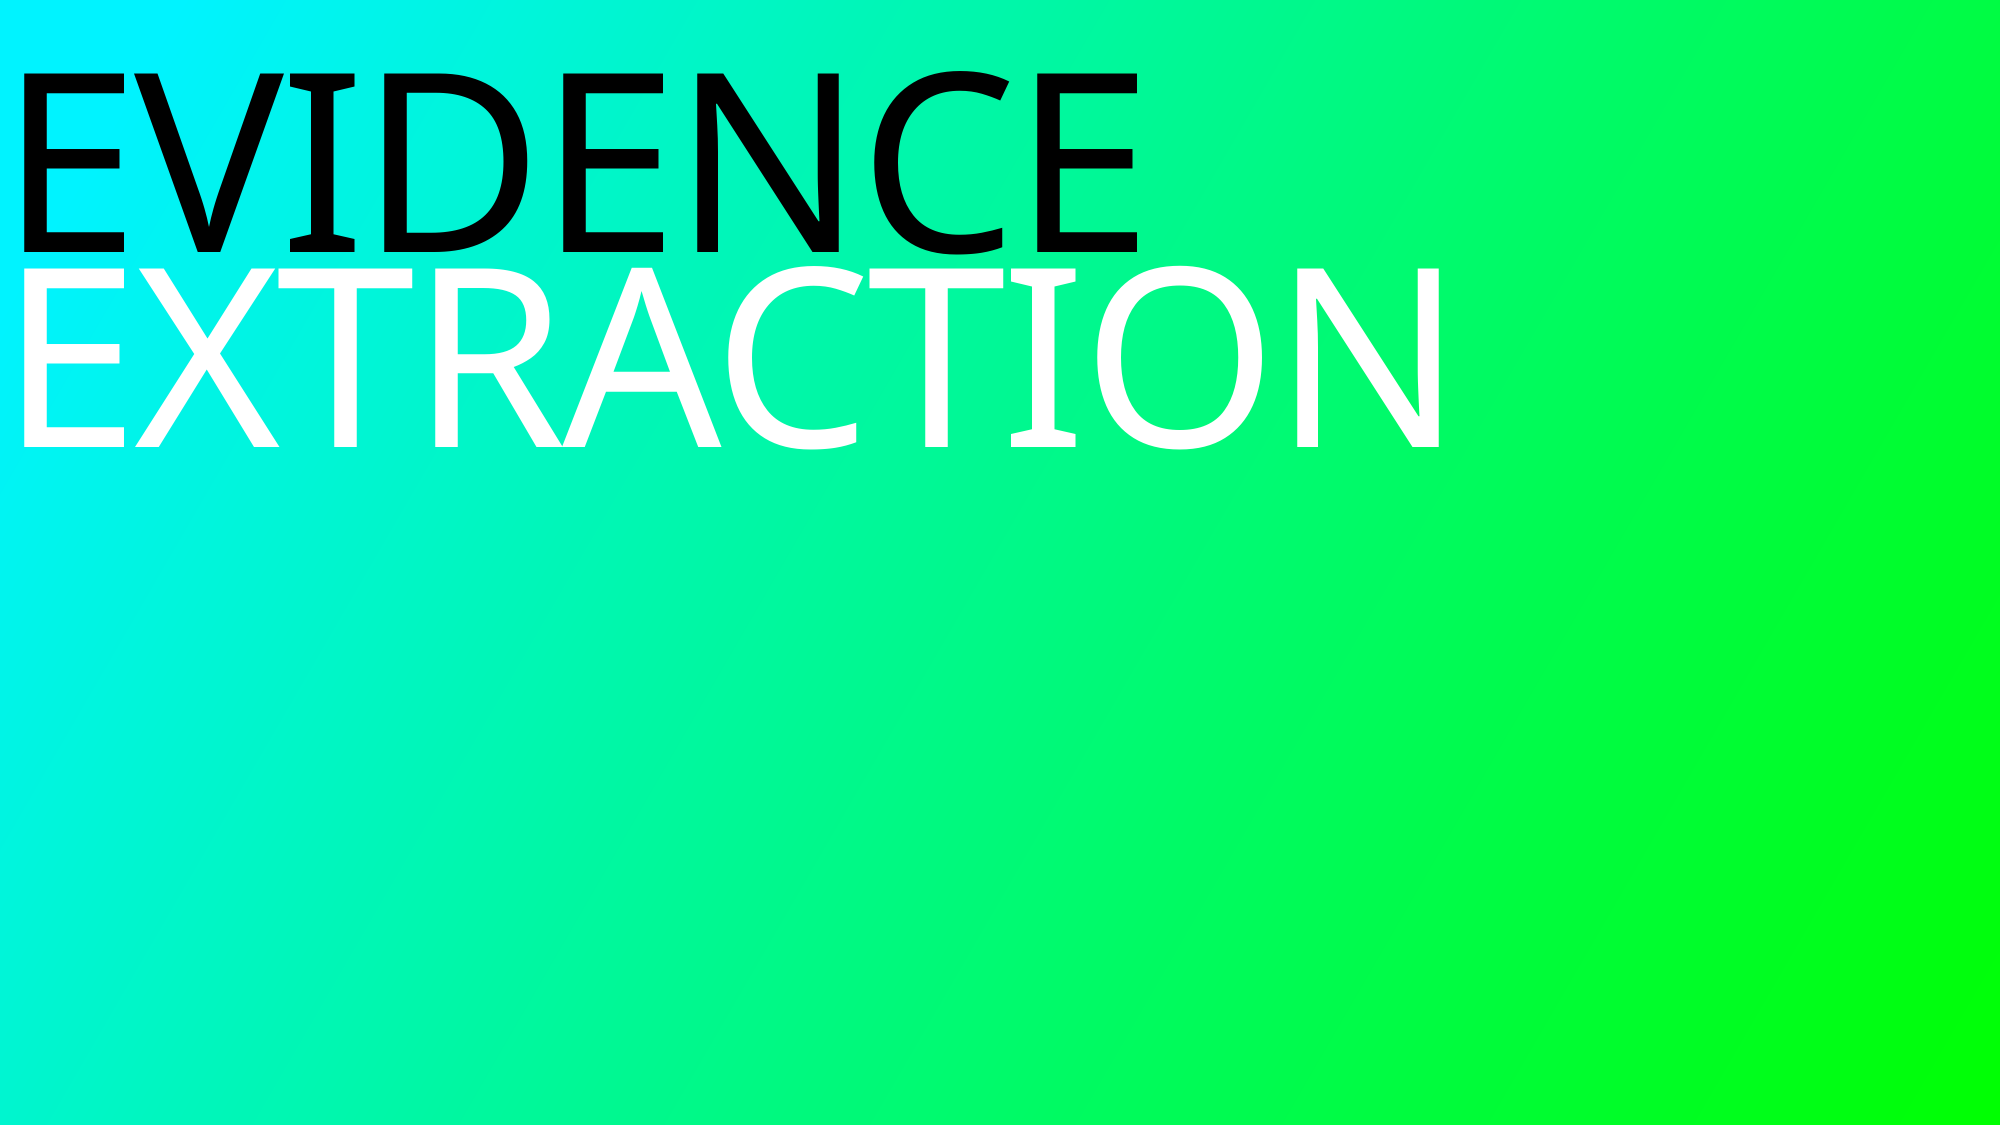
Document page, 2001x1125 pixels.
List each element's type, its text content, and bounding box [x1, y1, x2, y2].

list Evidence Extraction [0, 81, 1800, 1094]
